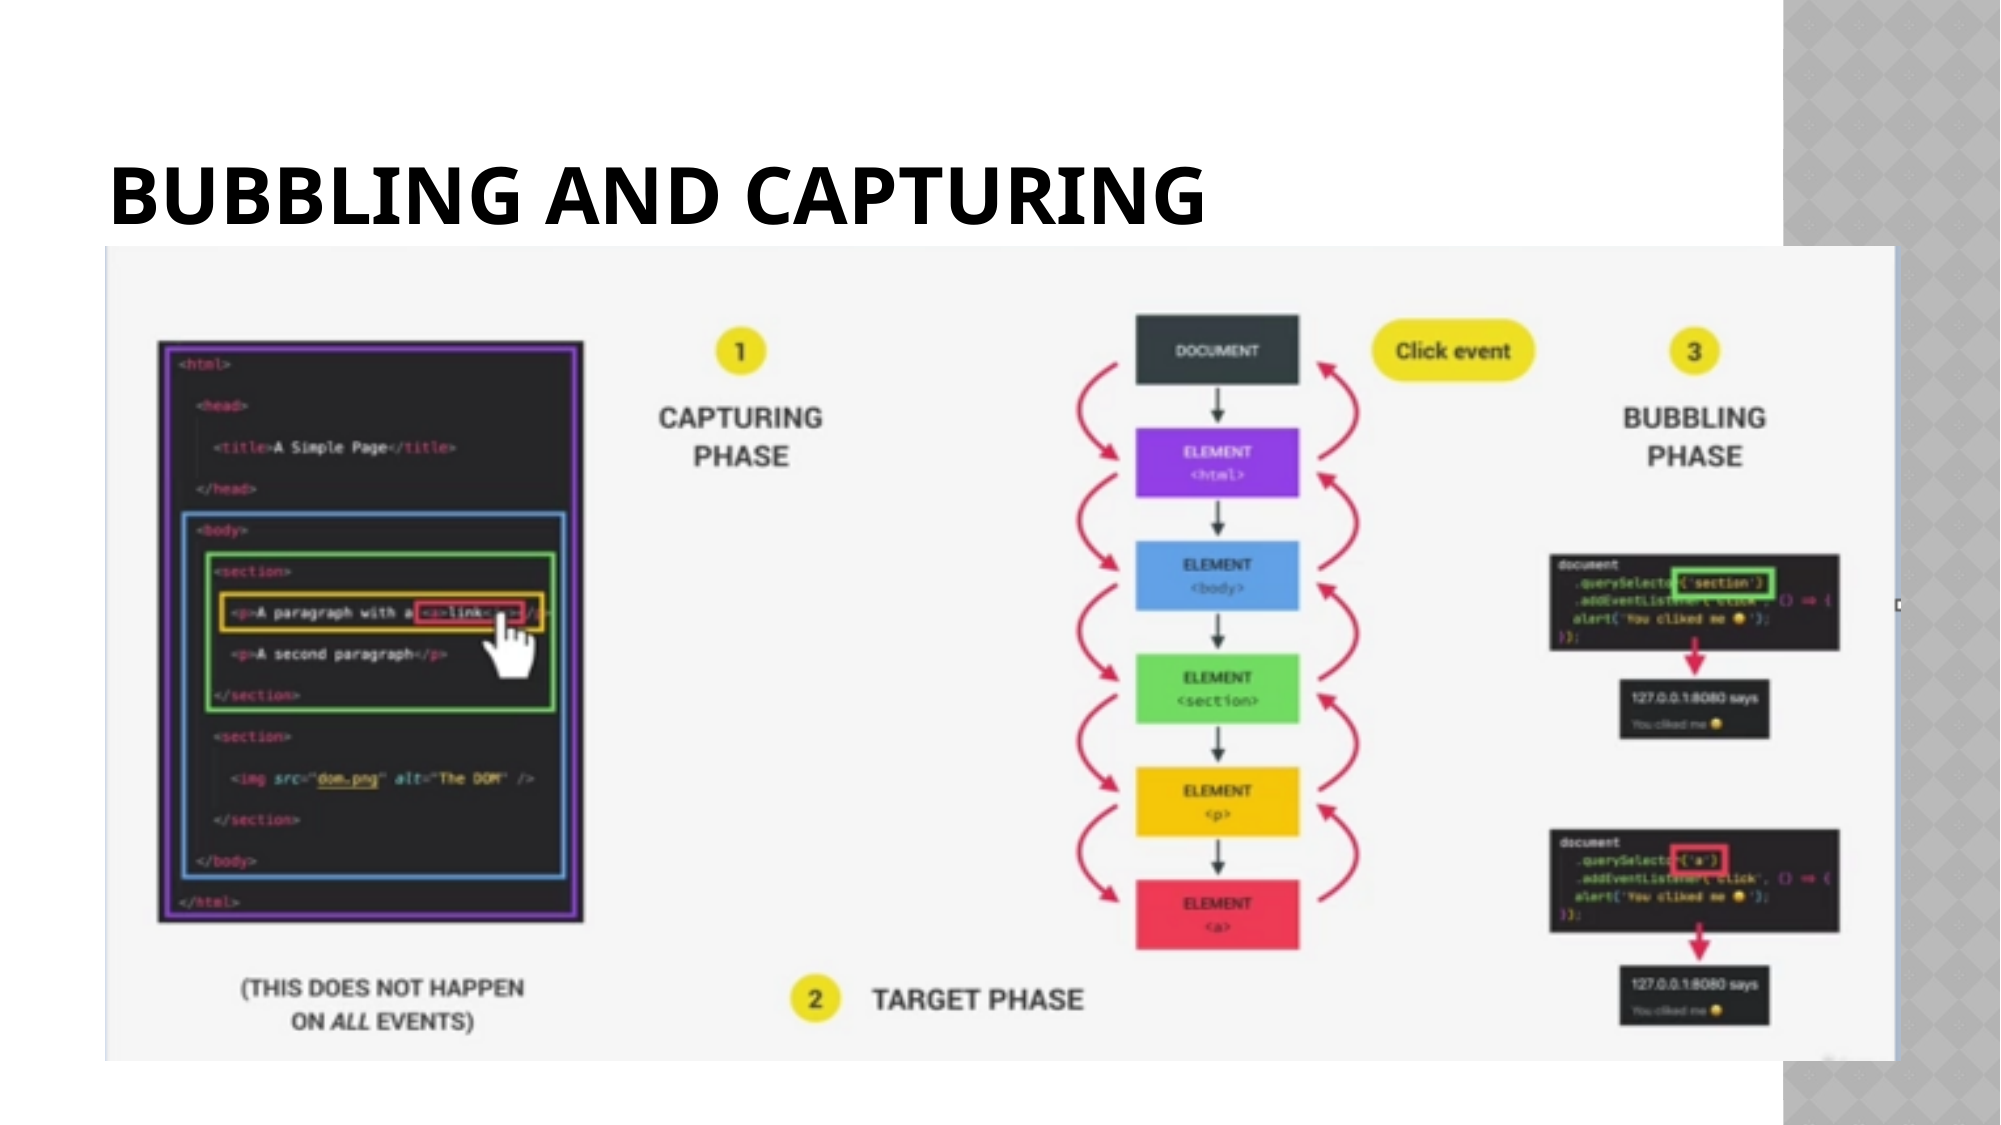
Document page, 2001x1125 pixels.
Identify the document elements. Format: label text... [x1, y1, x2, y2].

title Bubbling and Capturing [99, 52, 1684, 240]
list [104, 245, 1902, 1062]
